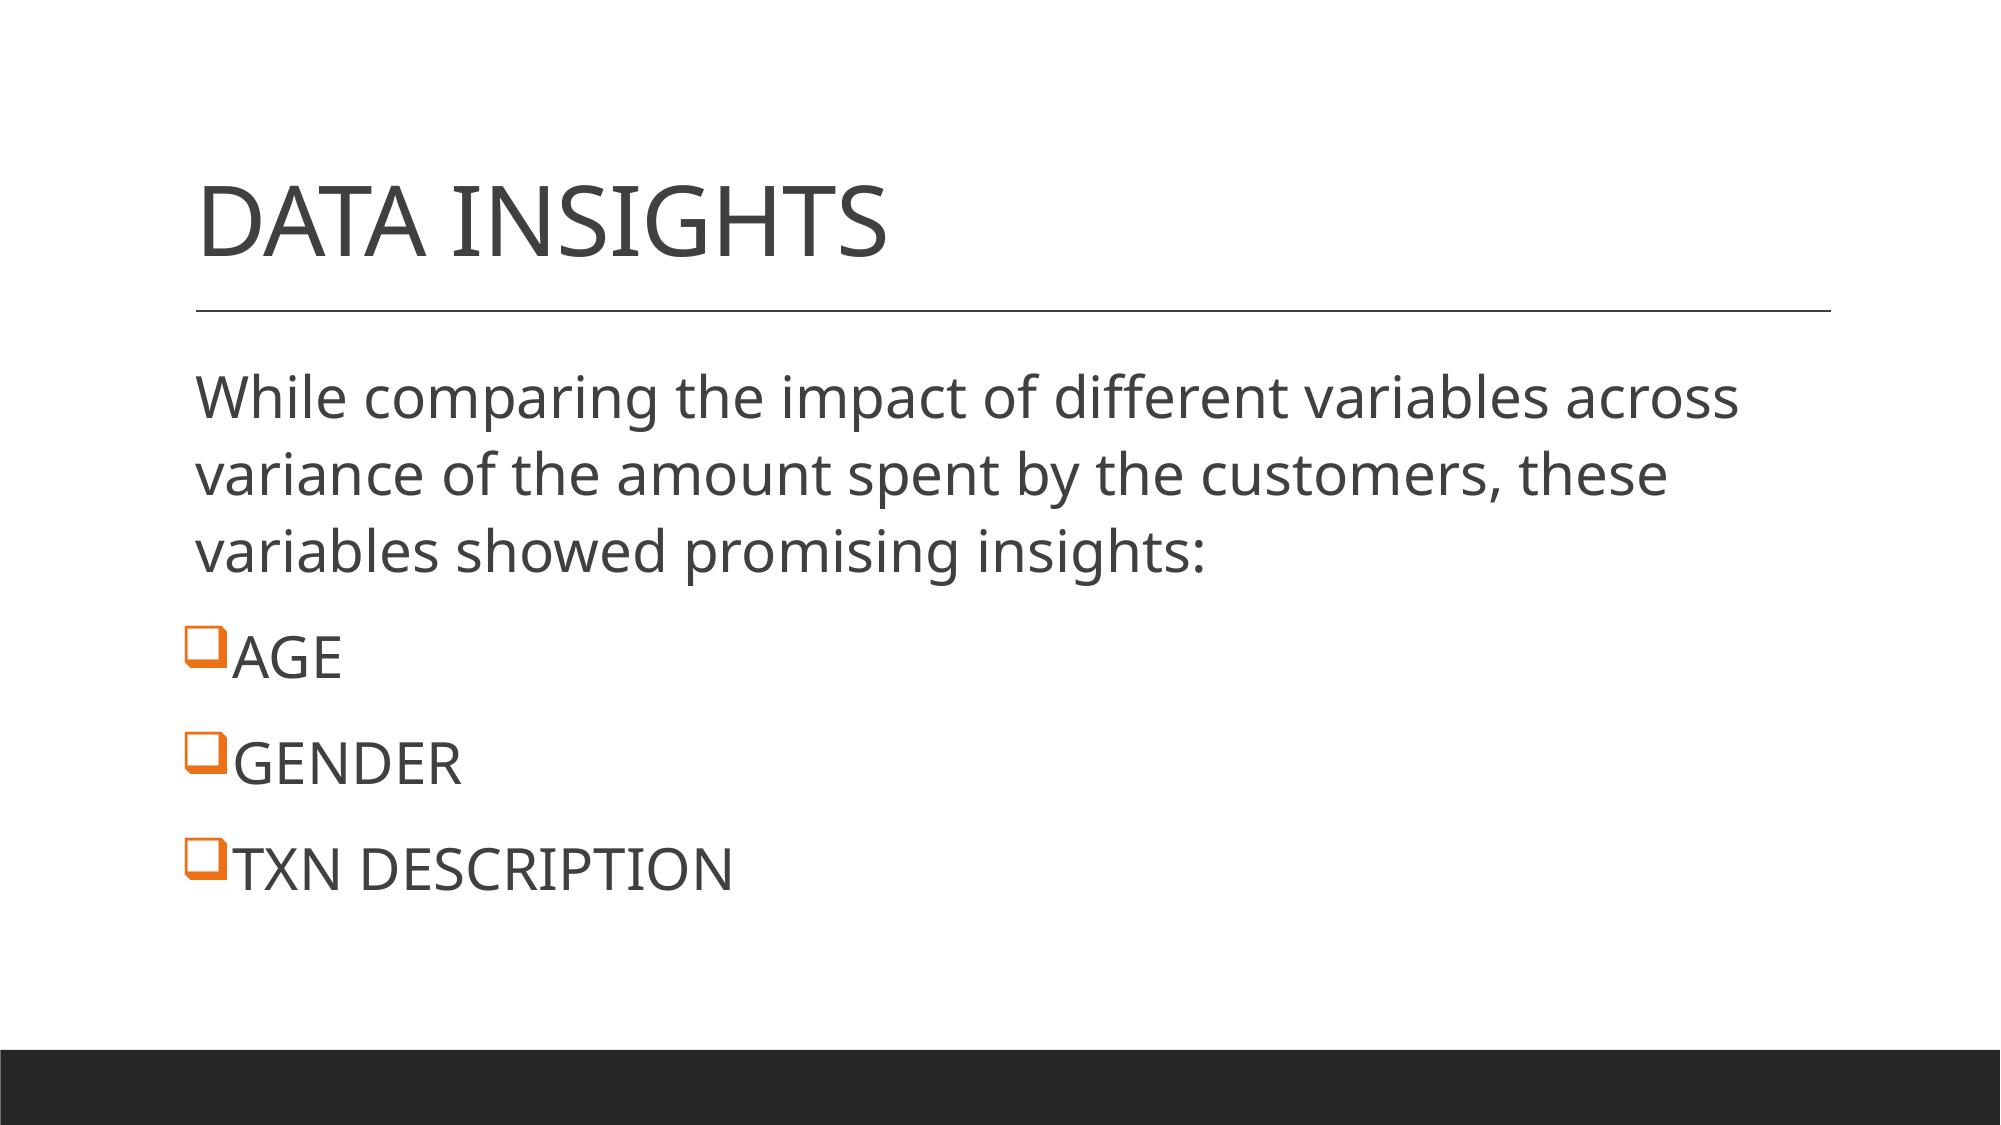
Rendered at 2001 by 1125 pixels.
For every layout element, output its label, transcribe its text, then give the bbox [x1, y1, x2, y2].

list While comparing the impact of different variables across variance of the amount spent by the customers, these variables showed promising insights: AGE GENDER TXN DESCRIPTION [180, 345, 1830, 963]
title DATA INSIGHTS [180, 47, 1830, 285]
